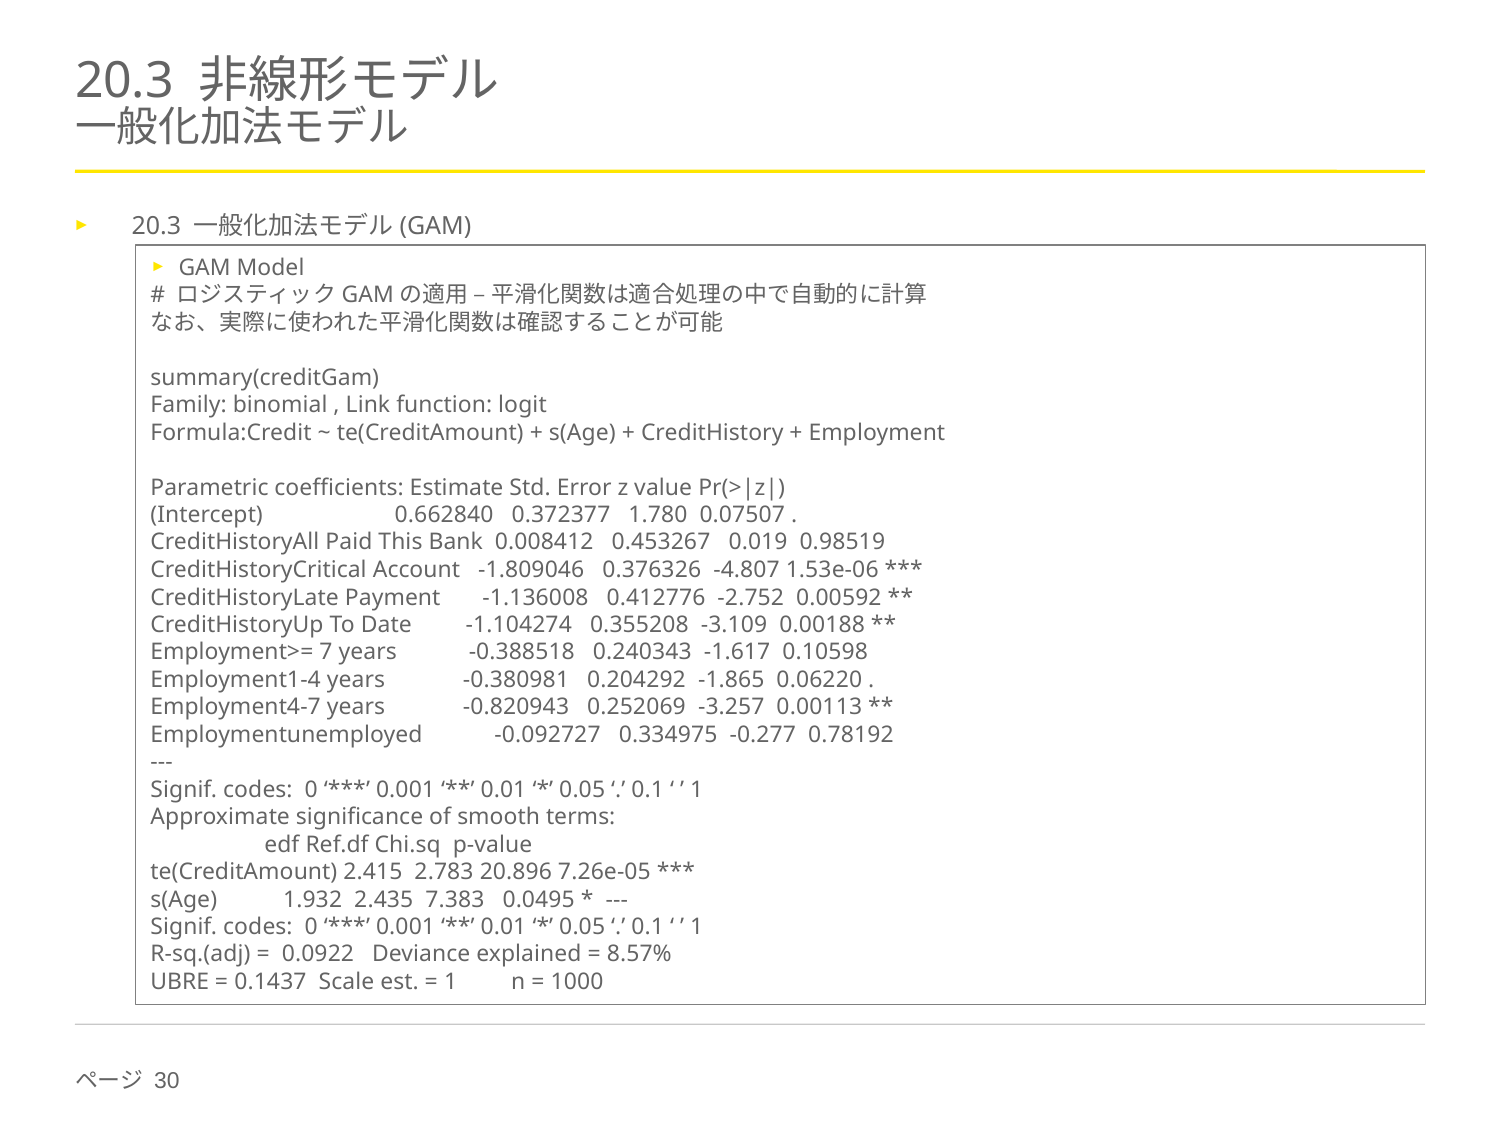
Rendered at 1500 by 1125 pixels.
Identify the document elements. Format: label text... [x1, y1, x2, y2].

title 20.3 非線形モデル 一般化加法モデル [75, 33, 1426, 175]
text_box GAM Model # ロジスティックGAMの適用 – 平滑化関数は適合処理の中で自動的に計算 なお、実際に使われた平滑化関数は確認することが可能 summary(creditGam) Family: binomial , Link function: logit Formula:Credit ~ te(CreditAmount) + s(Age) + CreditHistory + Employment Parametric coefficients: Estimate Std. Error z value Pr(>|z|) (Intercept) 0.662840 0.372377 1.780 0.07507 . CreditHistoryAll Paid This Bank 0.008412 0.453267 0.019 0.98519 CreditHistoryCritical Account -1.809046 0.376326 -4.807 1.53e-06 *** CreditHistoryLate Payment -1.136008 0.412776 -2.752 0.00592 ** CreditHistoryUp To Date -1.104274 0.355208 -3.109 0.00188 ** Employment>= 7 years -0.388518 0.240343 -1.617 0.10598 Employment1-4 years -0.380981 0.204292 -1.865 0.06220 . Employment4-7 years -0.820943 0.252069 -3.257 0.00113 ** Employmentunemployed -0.092727 0.334975 -0.277 0.78192 --- Signif. codes: 0 ‘***’ 0.001 ‘**’ 0.01 ‘*’ 0.05 ‘.’ 0.1 ‘ ’ 1 Approximate significance of smooth terms: edf Ref.df Chi.sq p-value te(CreditAmount) 2.415 2.783 20.896 7.26e-05 *** s(Age) 1.932 2.435 7.383 0.0495 * --- Signif. codes: 0 ‘***’ 0.001 ‘**’ 0.01 ‘*’ 0.05 ‘.’ 0.1 ‘ ’ 1 R-sq.(adj) = 0.0922 Deviance explained = 8.57% UBRE = 0.1437 Scale est. = 1 n = 1000 [134, 243, 1428, 1007]
list 20.3 一般化加法モデル(GAM) [73, 209, 1424, 981]
